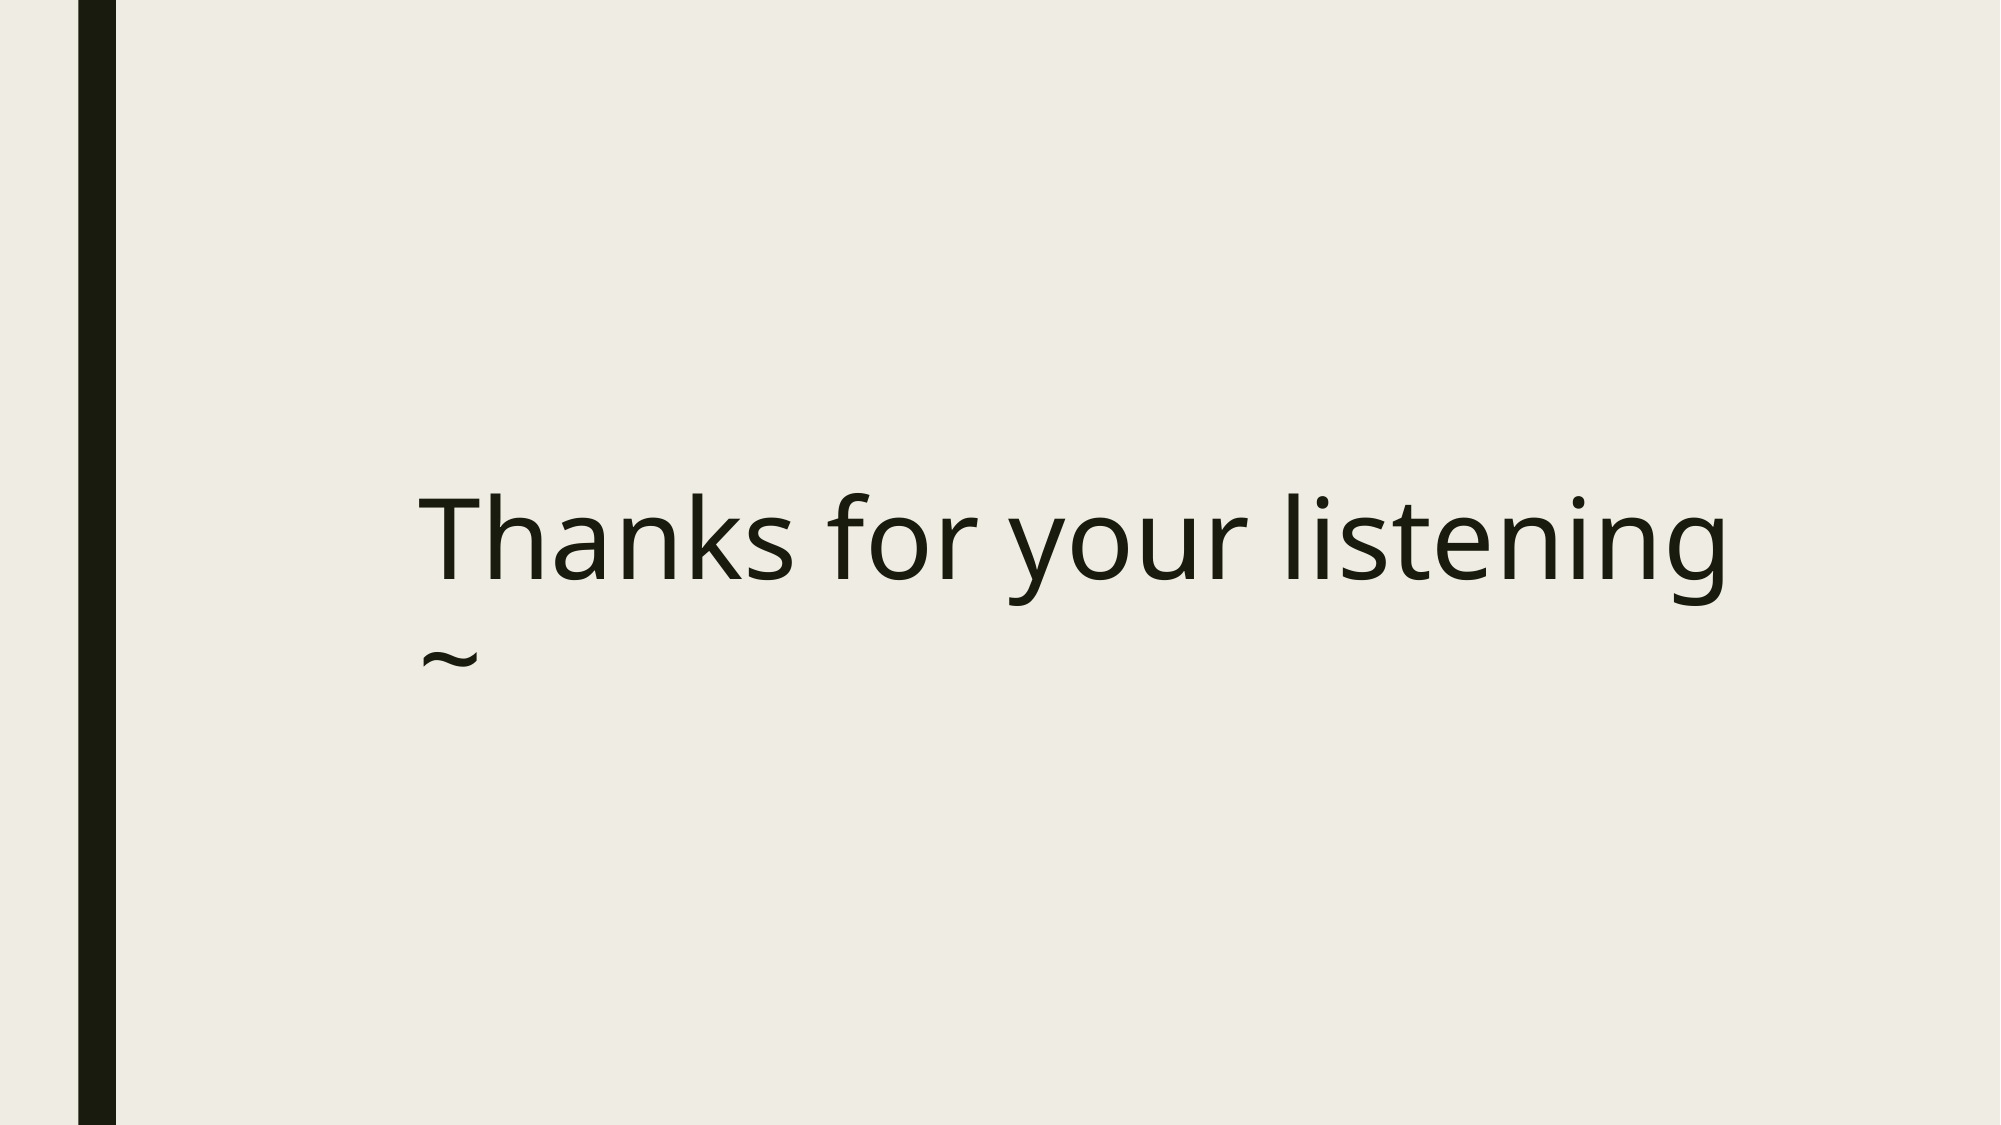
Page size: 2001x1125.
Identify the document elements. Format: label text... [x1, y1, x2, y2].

title Thanks for your listening ~ [403, 475, 1795, 720]
